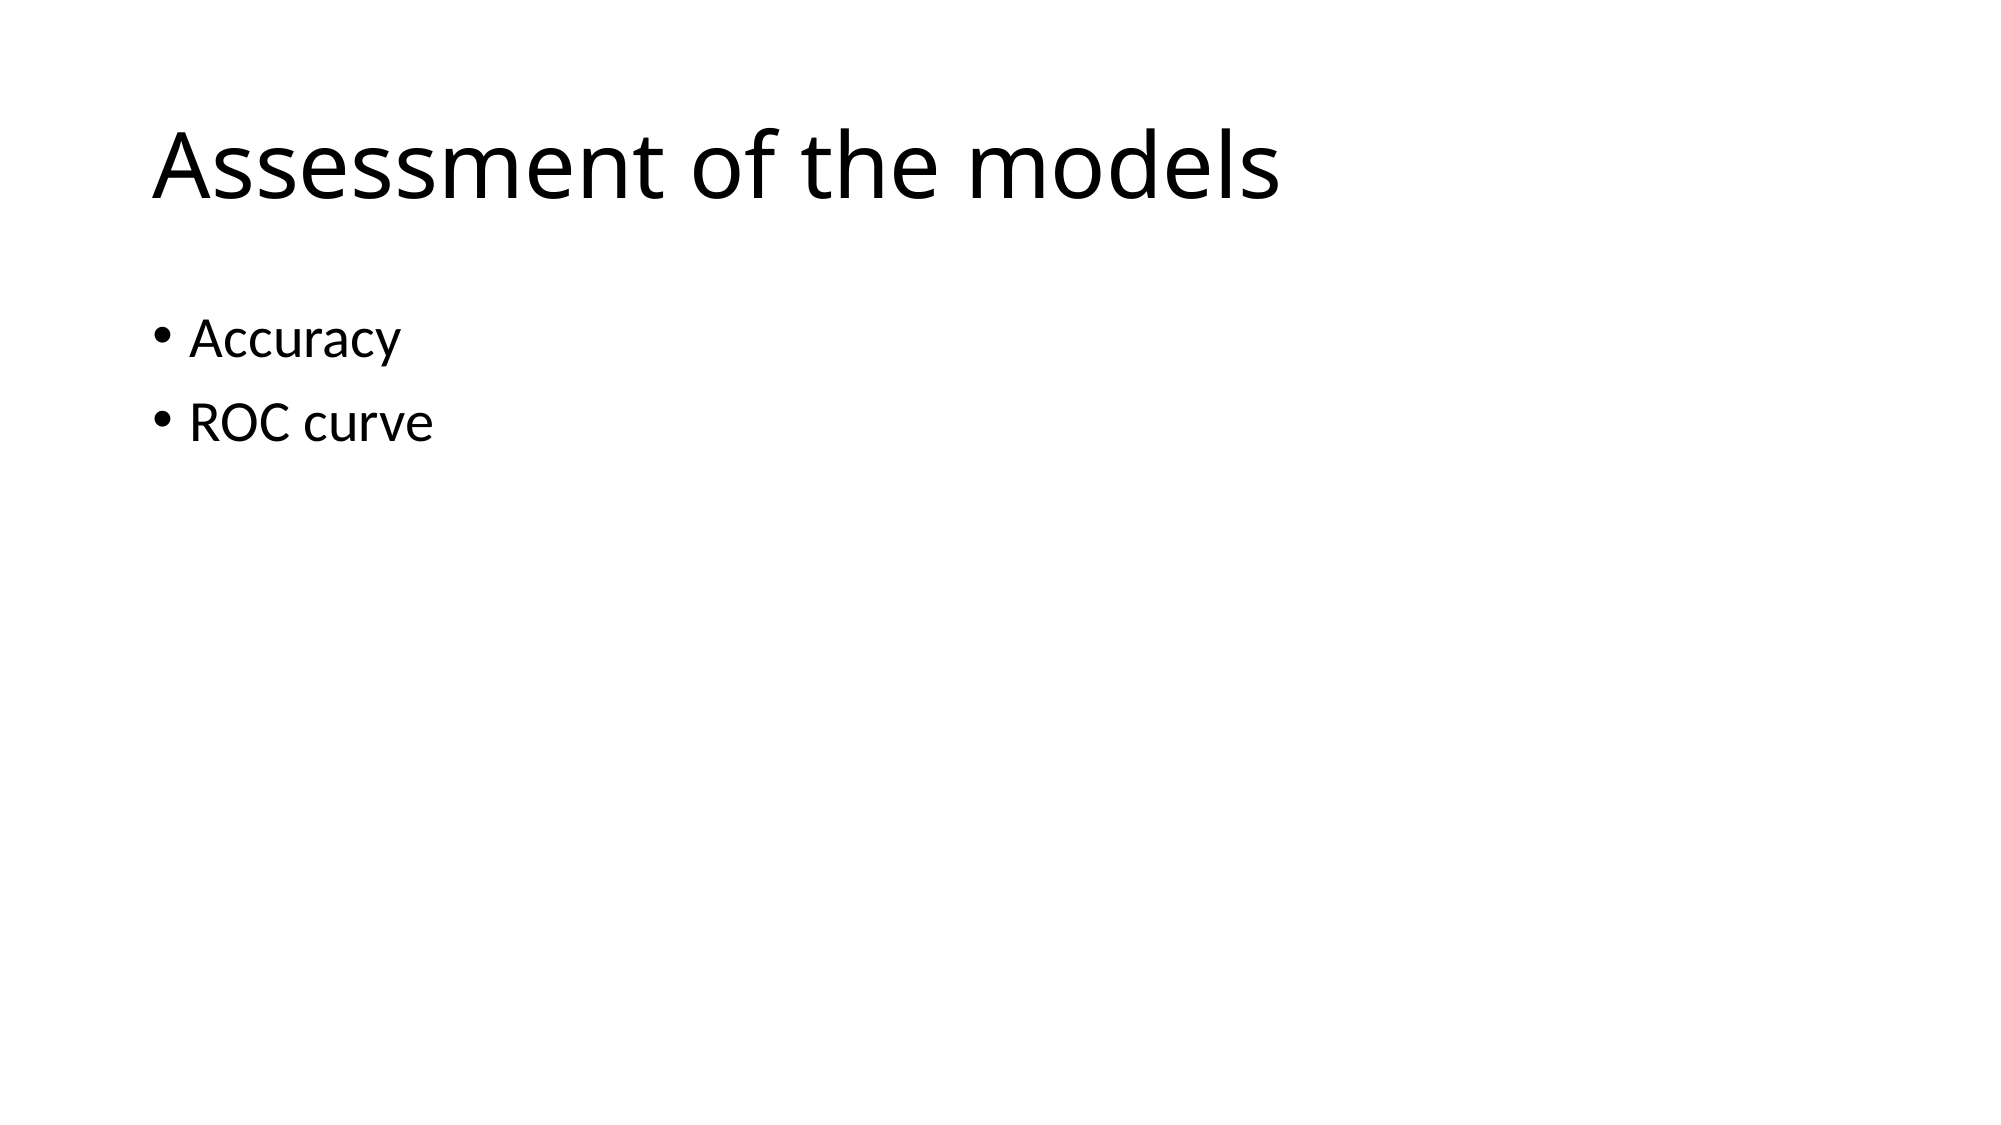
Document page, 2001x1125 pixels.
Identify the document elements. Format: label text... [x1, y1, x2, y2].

list Accuracy ROC curve [137, 299, 1863, 1014]
title Assessment of the models [137, 59, 1863, 278]
